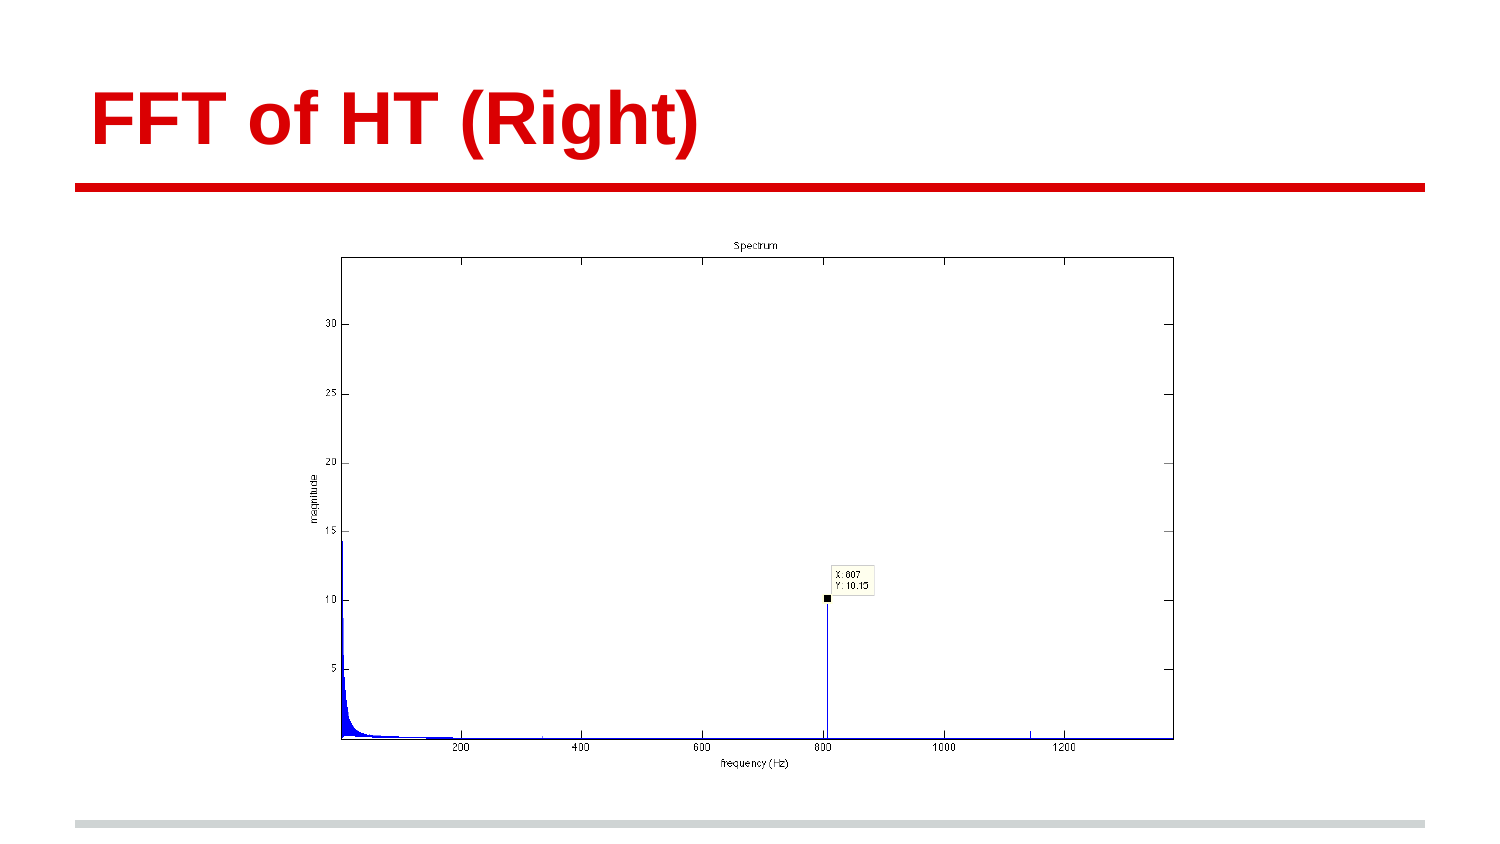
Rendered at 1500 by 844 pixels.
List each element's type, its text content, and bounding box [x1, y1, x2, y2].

picture [201, 212, 1274, 805]
title FFT of HT (Right) [75, 33, 1425, 175]
